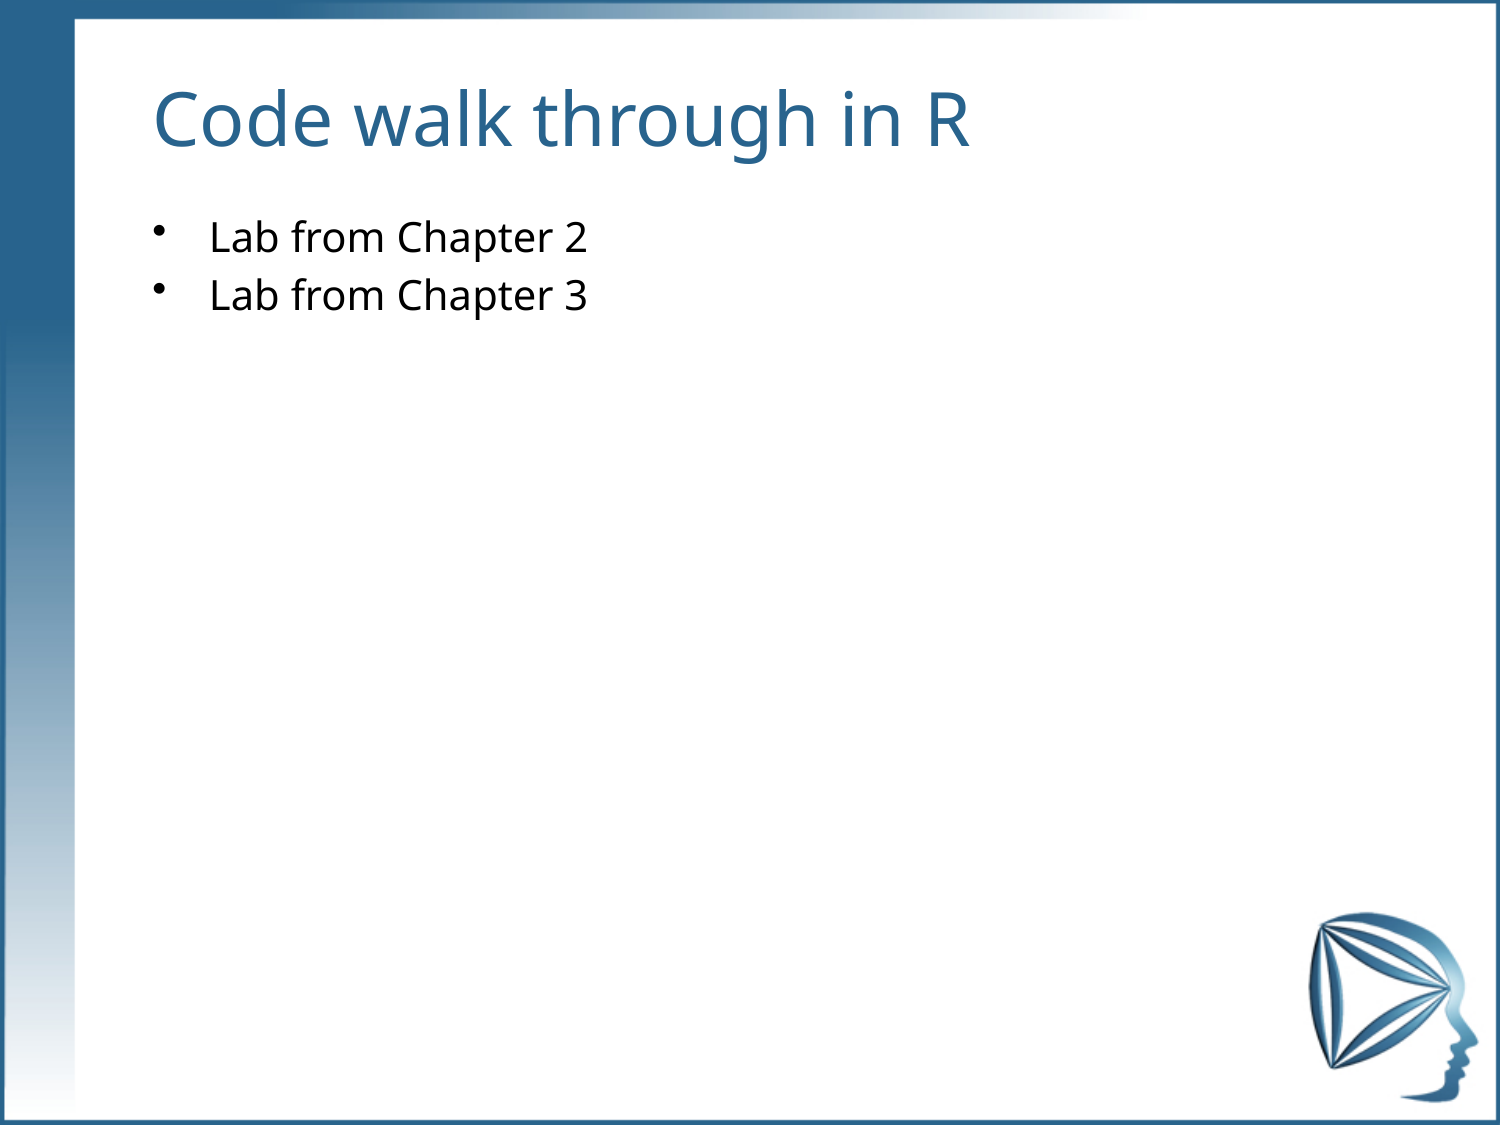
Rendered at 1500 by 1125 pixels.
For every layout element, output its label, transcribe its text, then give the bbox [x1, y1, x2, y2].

picture [0, 0, 1500, 1125]
title Code walk through in R [137, 56, 1300, 177]
list Lab from Chapter 2 Lab from Chapter 3 [137, 203, 1278, 1029]
